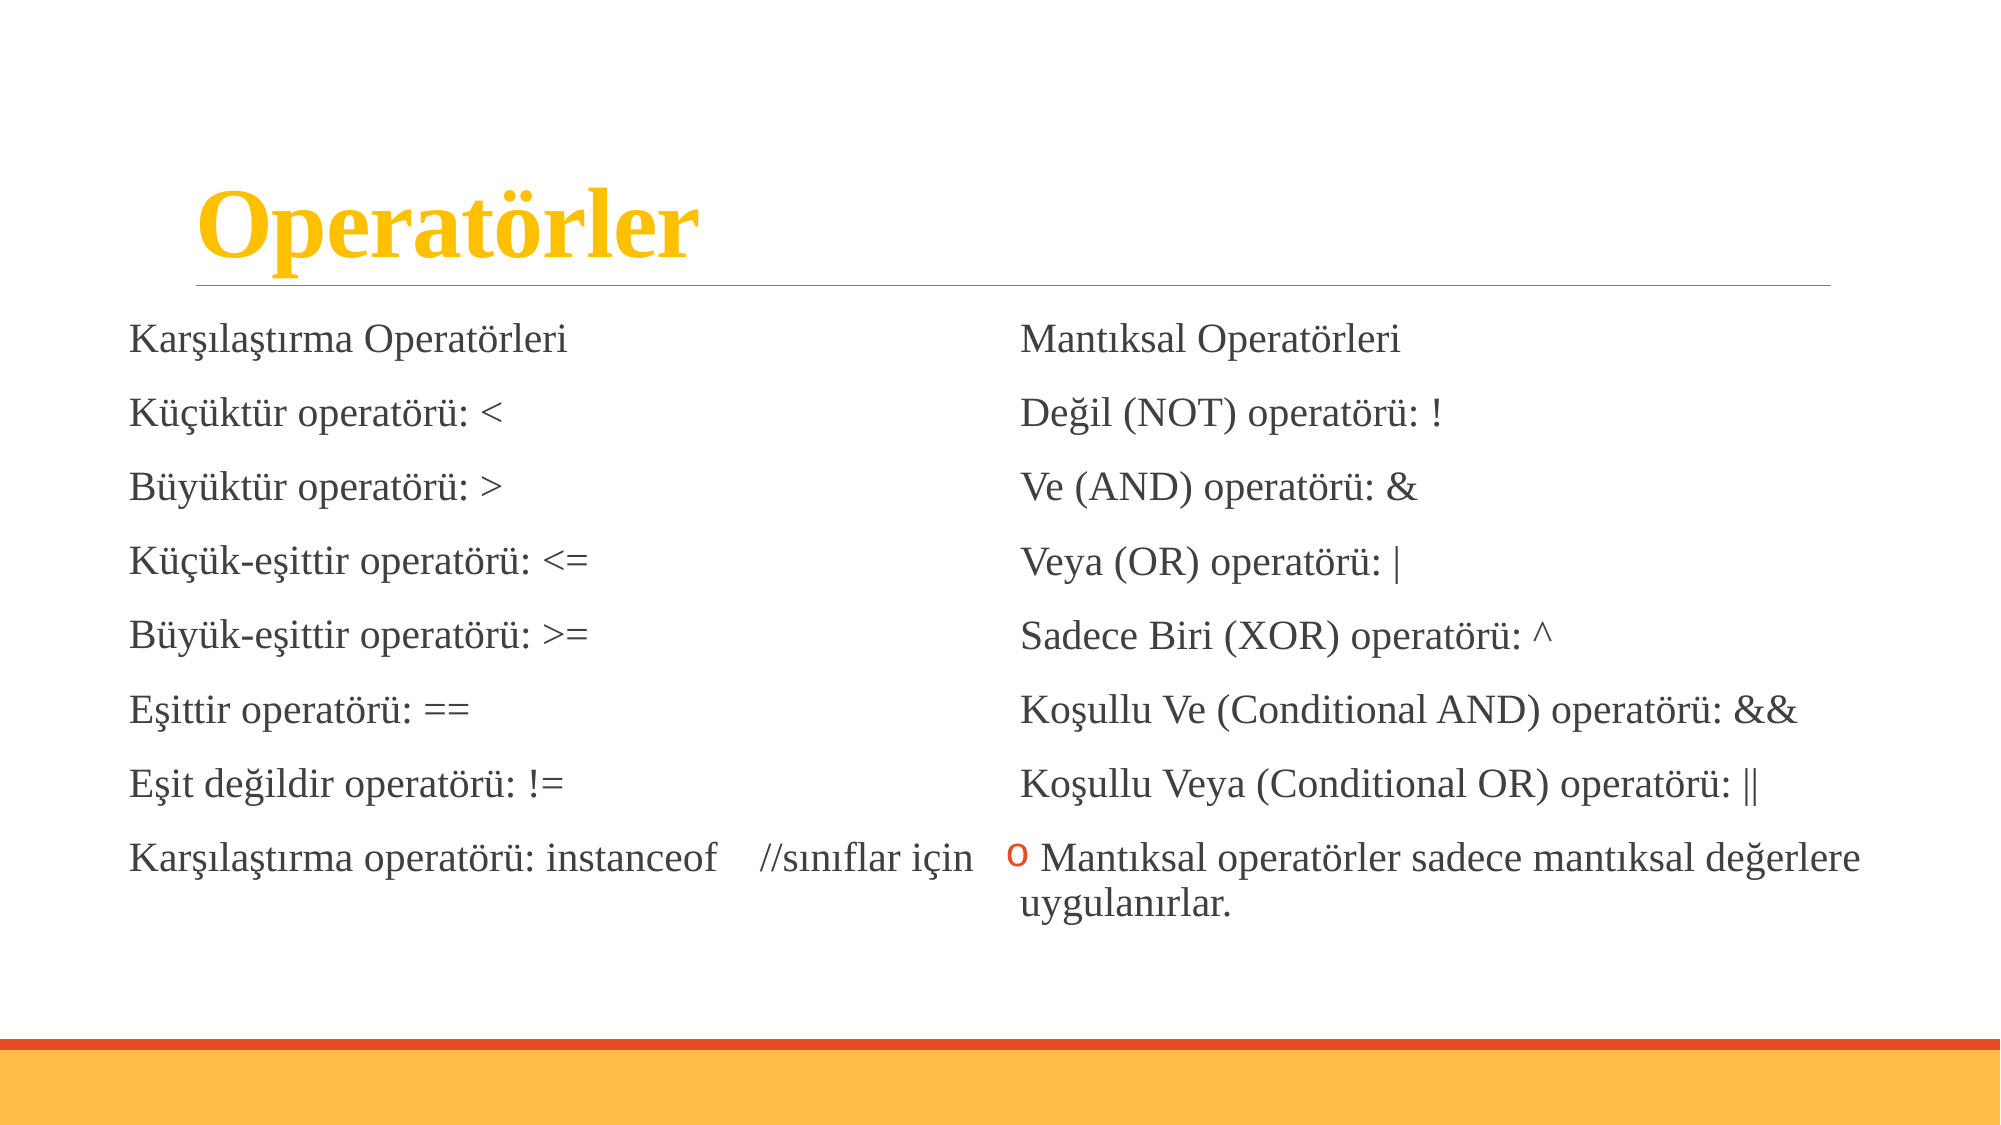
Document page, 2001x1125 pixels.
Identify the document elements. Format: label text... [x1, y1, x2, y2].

list Karşılaştırma Operatörleri Küçüktür operatörü: < Büyüktür operatörü: > Küçük-eşittir operatörü: <= Büyük-eşittir operatörü: >= Eşittir operatörü: == Eşit değildir operatörü: != Karşılaştırma operatörü: instanceof //sınıflar için [113, 308, 990, 969]
title Operatörler [180, 47, 1830, 285]
text_box Mantıksal Operatörleri Değil (NOT) operatörü: ! Ve (AND) operatörü: & Veya (OR) operatörü: | Sadece Biri (XOR) operatörü: ^ Koşullu Ve (Conditional AND) operatörü: && Koşullu Veya (Conditional OR) operatörü: || Mantıksal operatörler sadece mantıksal değerlere uygulanırlar. [1004, 308, 1901, 969]
